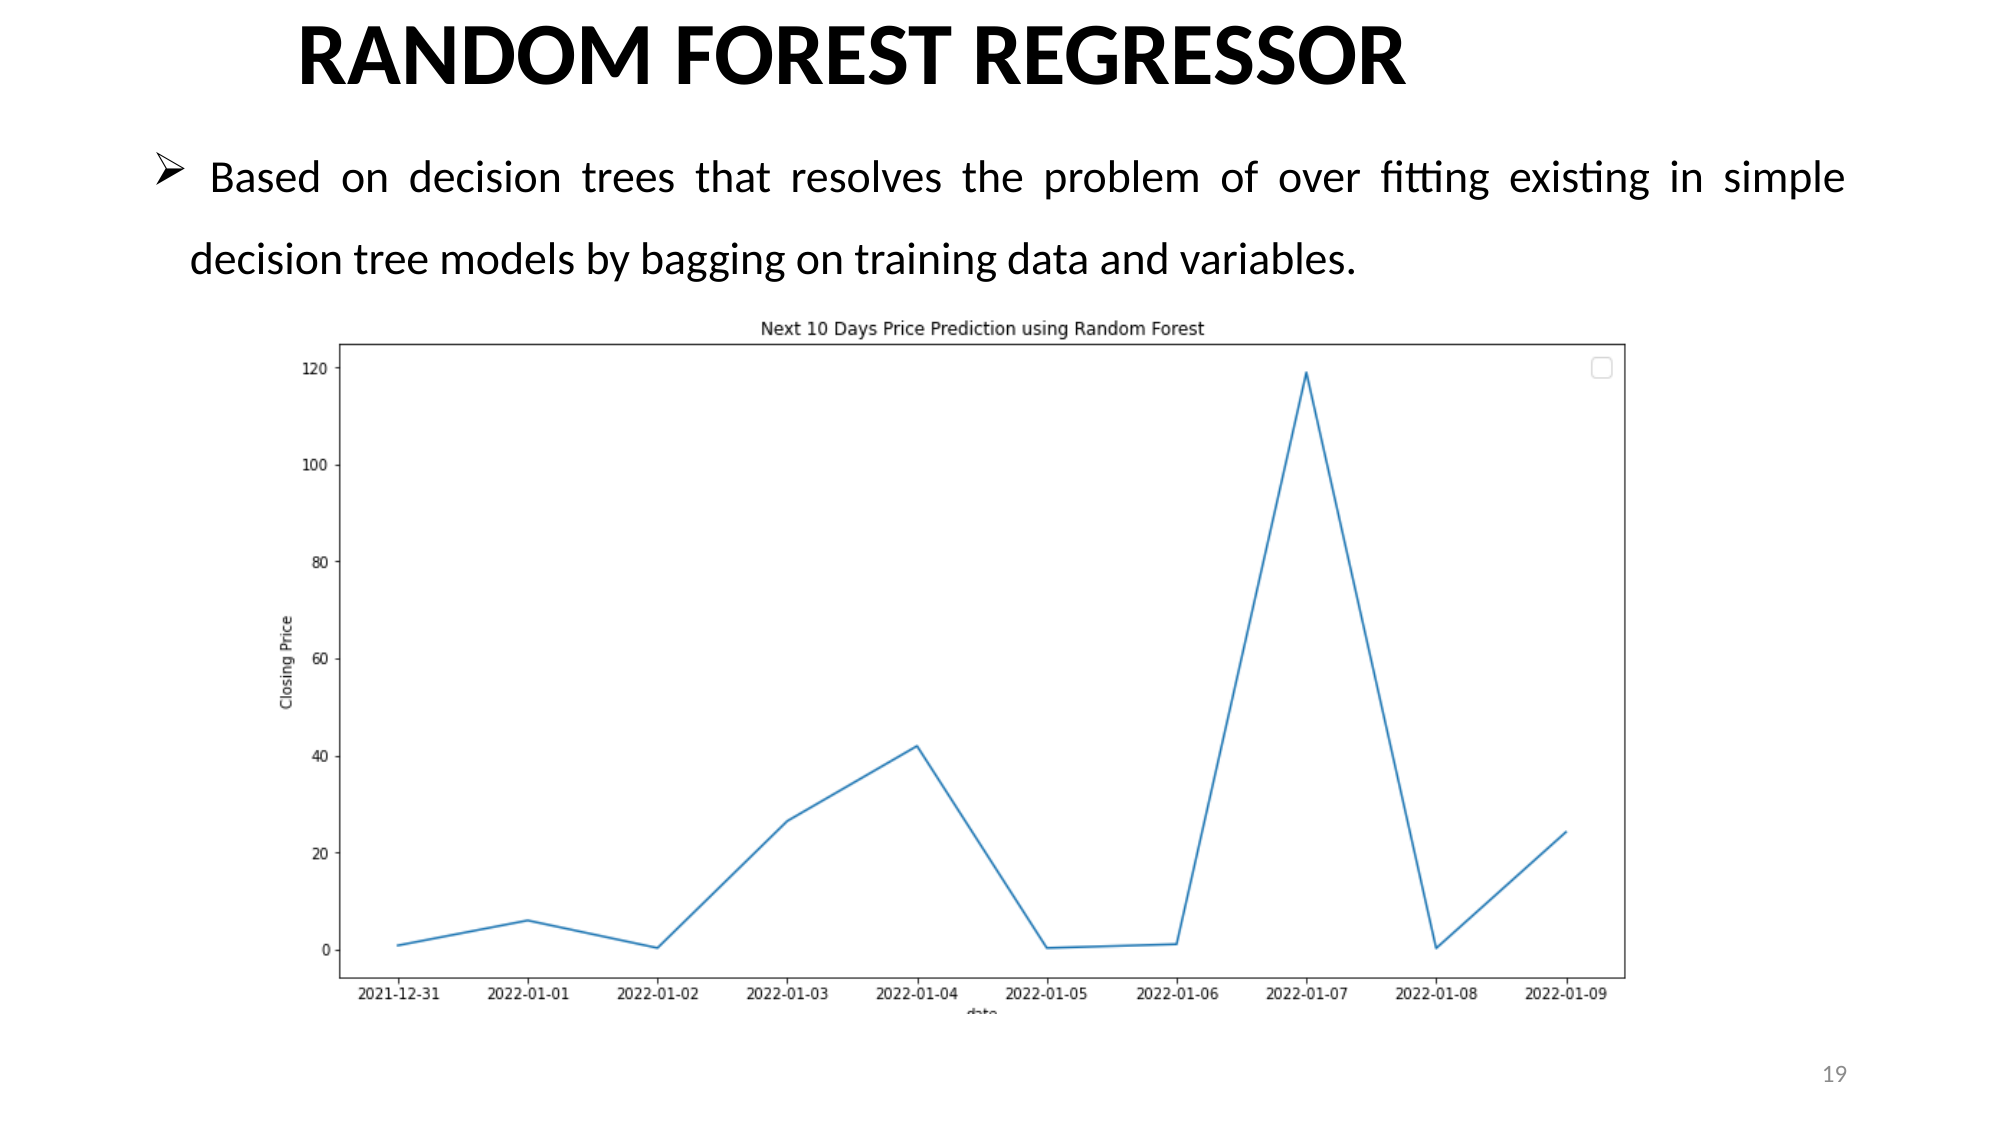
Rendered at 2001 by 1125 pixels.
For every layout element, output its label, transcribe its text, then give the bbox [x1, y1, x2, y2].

list Based on decision trees that resolves the problem of over fitting existing in simple decision tree models by bagging on training data and variables. [137, 111, 1863, 1014]
title RANDOM FOREST REGRESSOR [137, 0, 1863, 111]
picture [262, 309, 1669, 1014]
slide_number 19 [1412, 1042, 1863, 1103]
